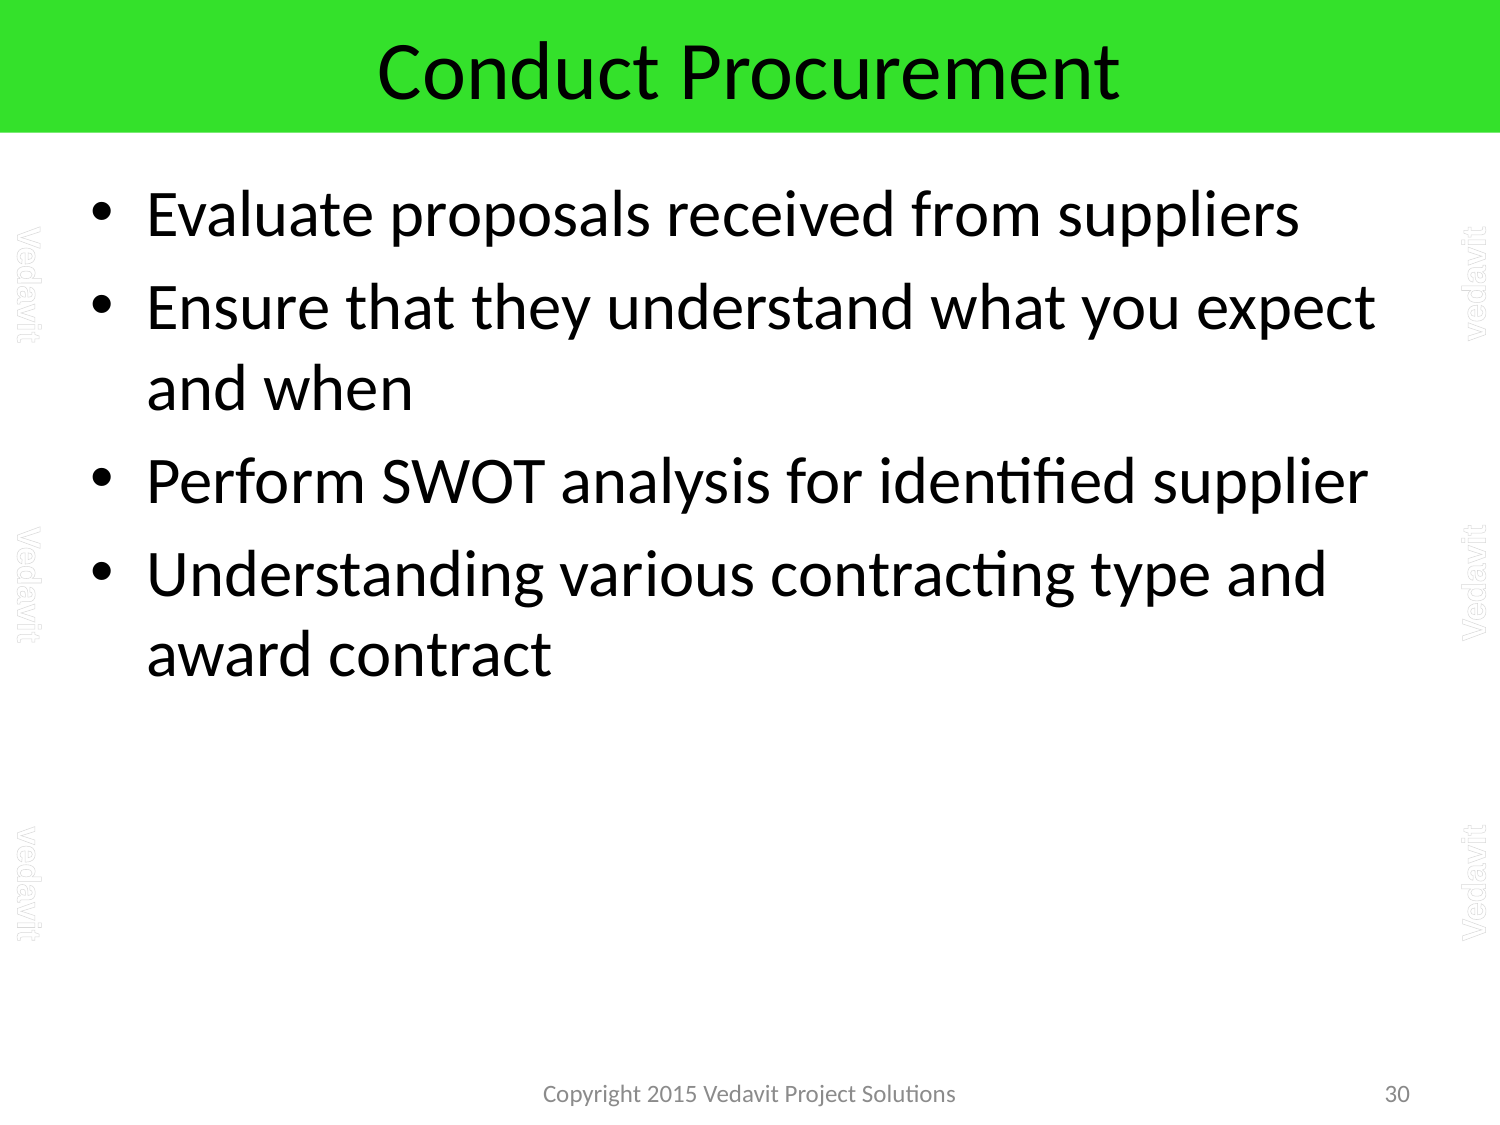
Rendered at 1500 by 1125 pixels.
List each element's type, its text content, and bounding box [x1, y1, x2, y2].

slide_number 30 [1074, 1062, 1425, 1123]
footer Copyright 2015 Vedavit Project Solutions [512, 1062, 988, 1123]
list Evaluate proposals received from suppliers Ensure that they understand what you expect and when Perform SWOT analysis for identified supplier Understanding various contracting type and award contract [75, 162, 1425, 1000]
title Conduct Procurement [0, 0, 1500, 133]
